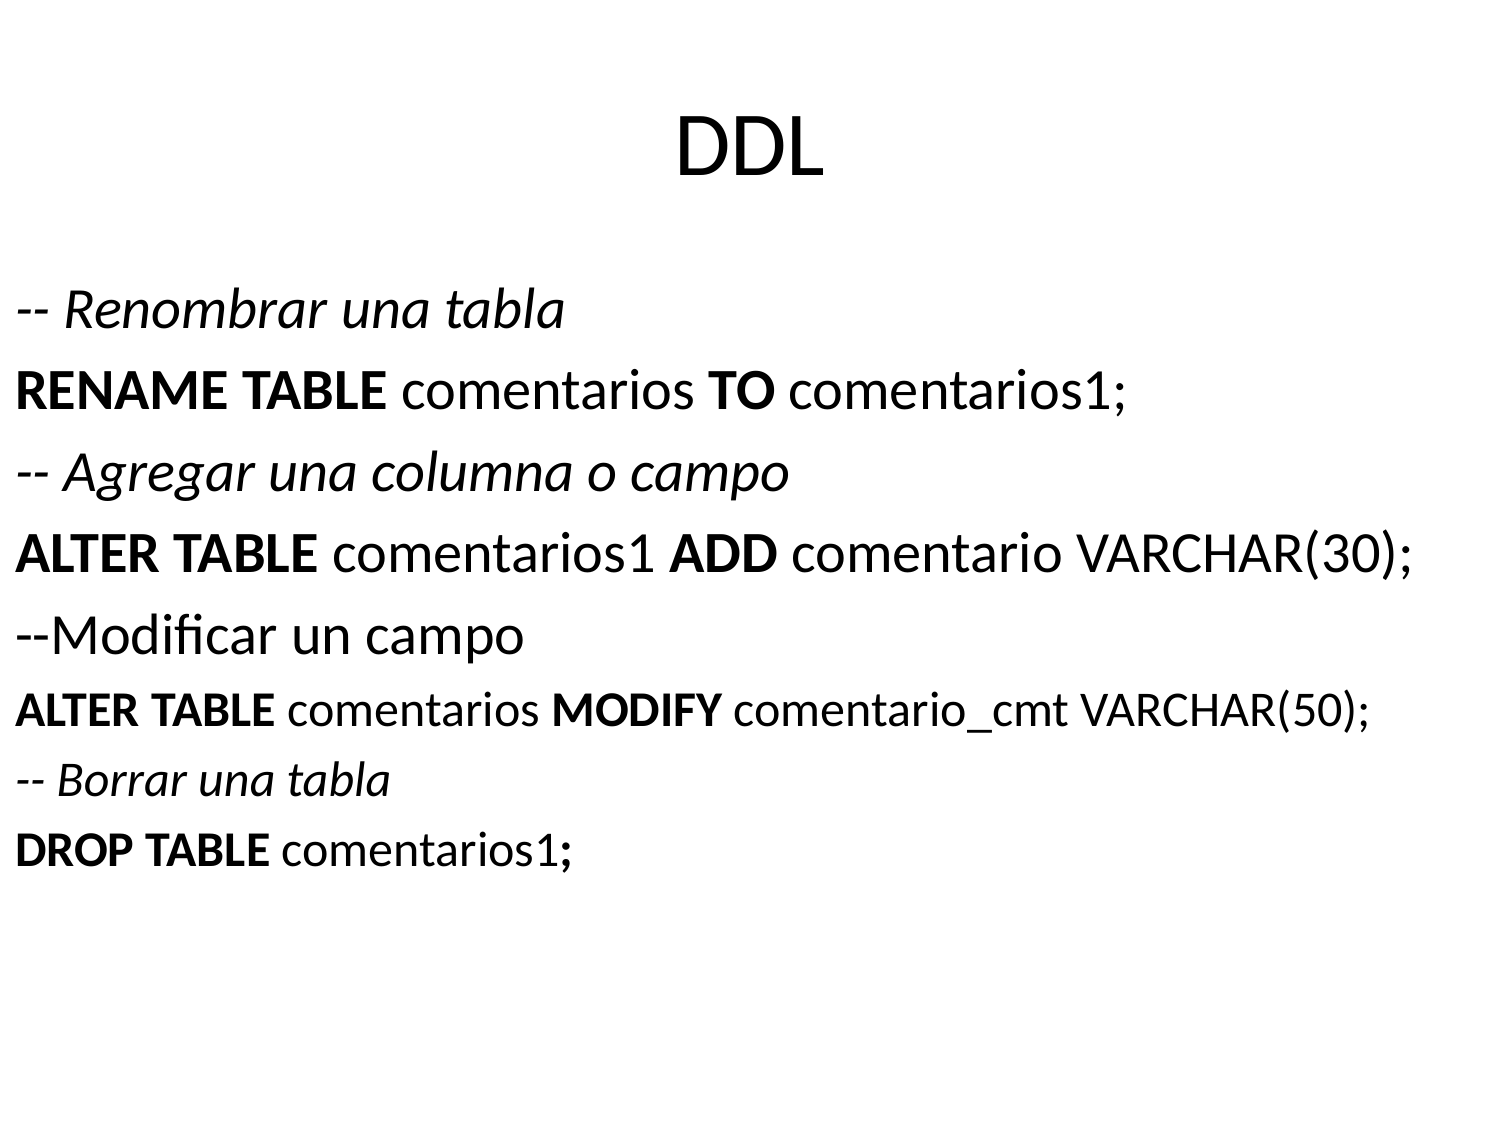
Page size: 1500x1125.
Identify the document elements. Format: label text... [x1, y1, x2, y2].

list -- Renombrar una tabla RENAME TABLE comentarios TO comentarios1; -- Agregar una columna o campo ALTER TABLE comentarios1 ADD comentario VARCHAR(30); --Modificar un campo ALTER TABLE comentarios MODIFY comentario_cmt VARCHAR(50); -- Borrar una tabla DROP TABLE comentarios1; [0, 262, 1500, 1094]
title DDL [75, 45, 1425, 233]
